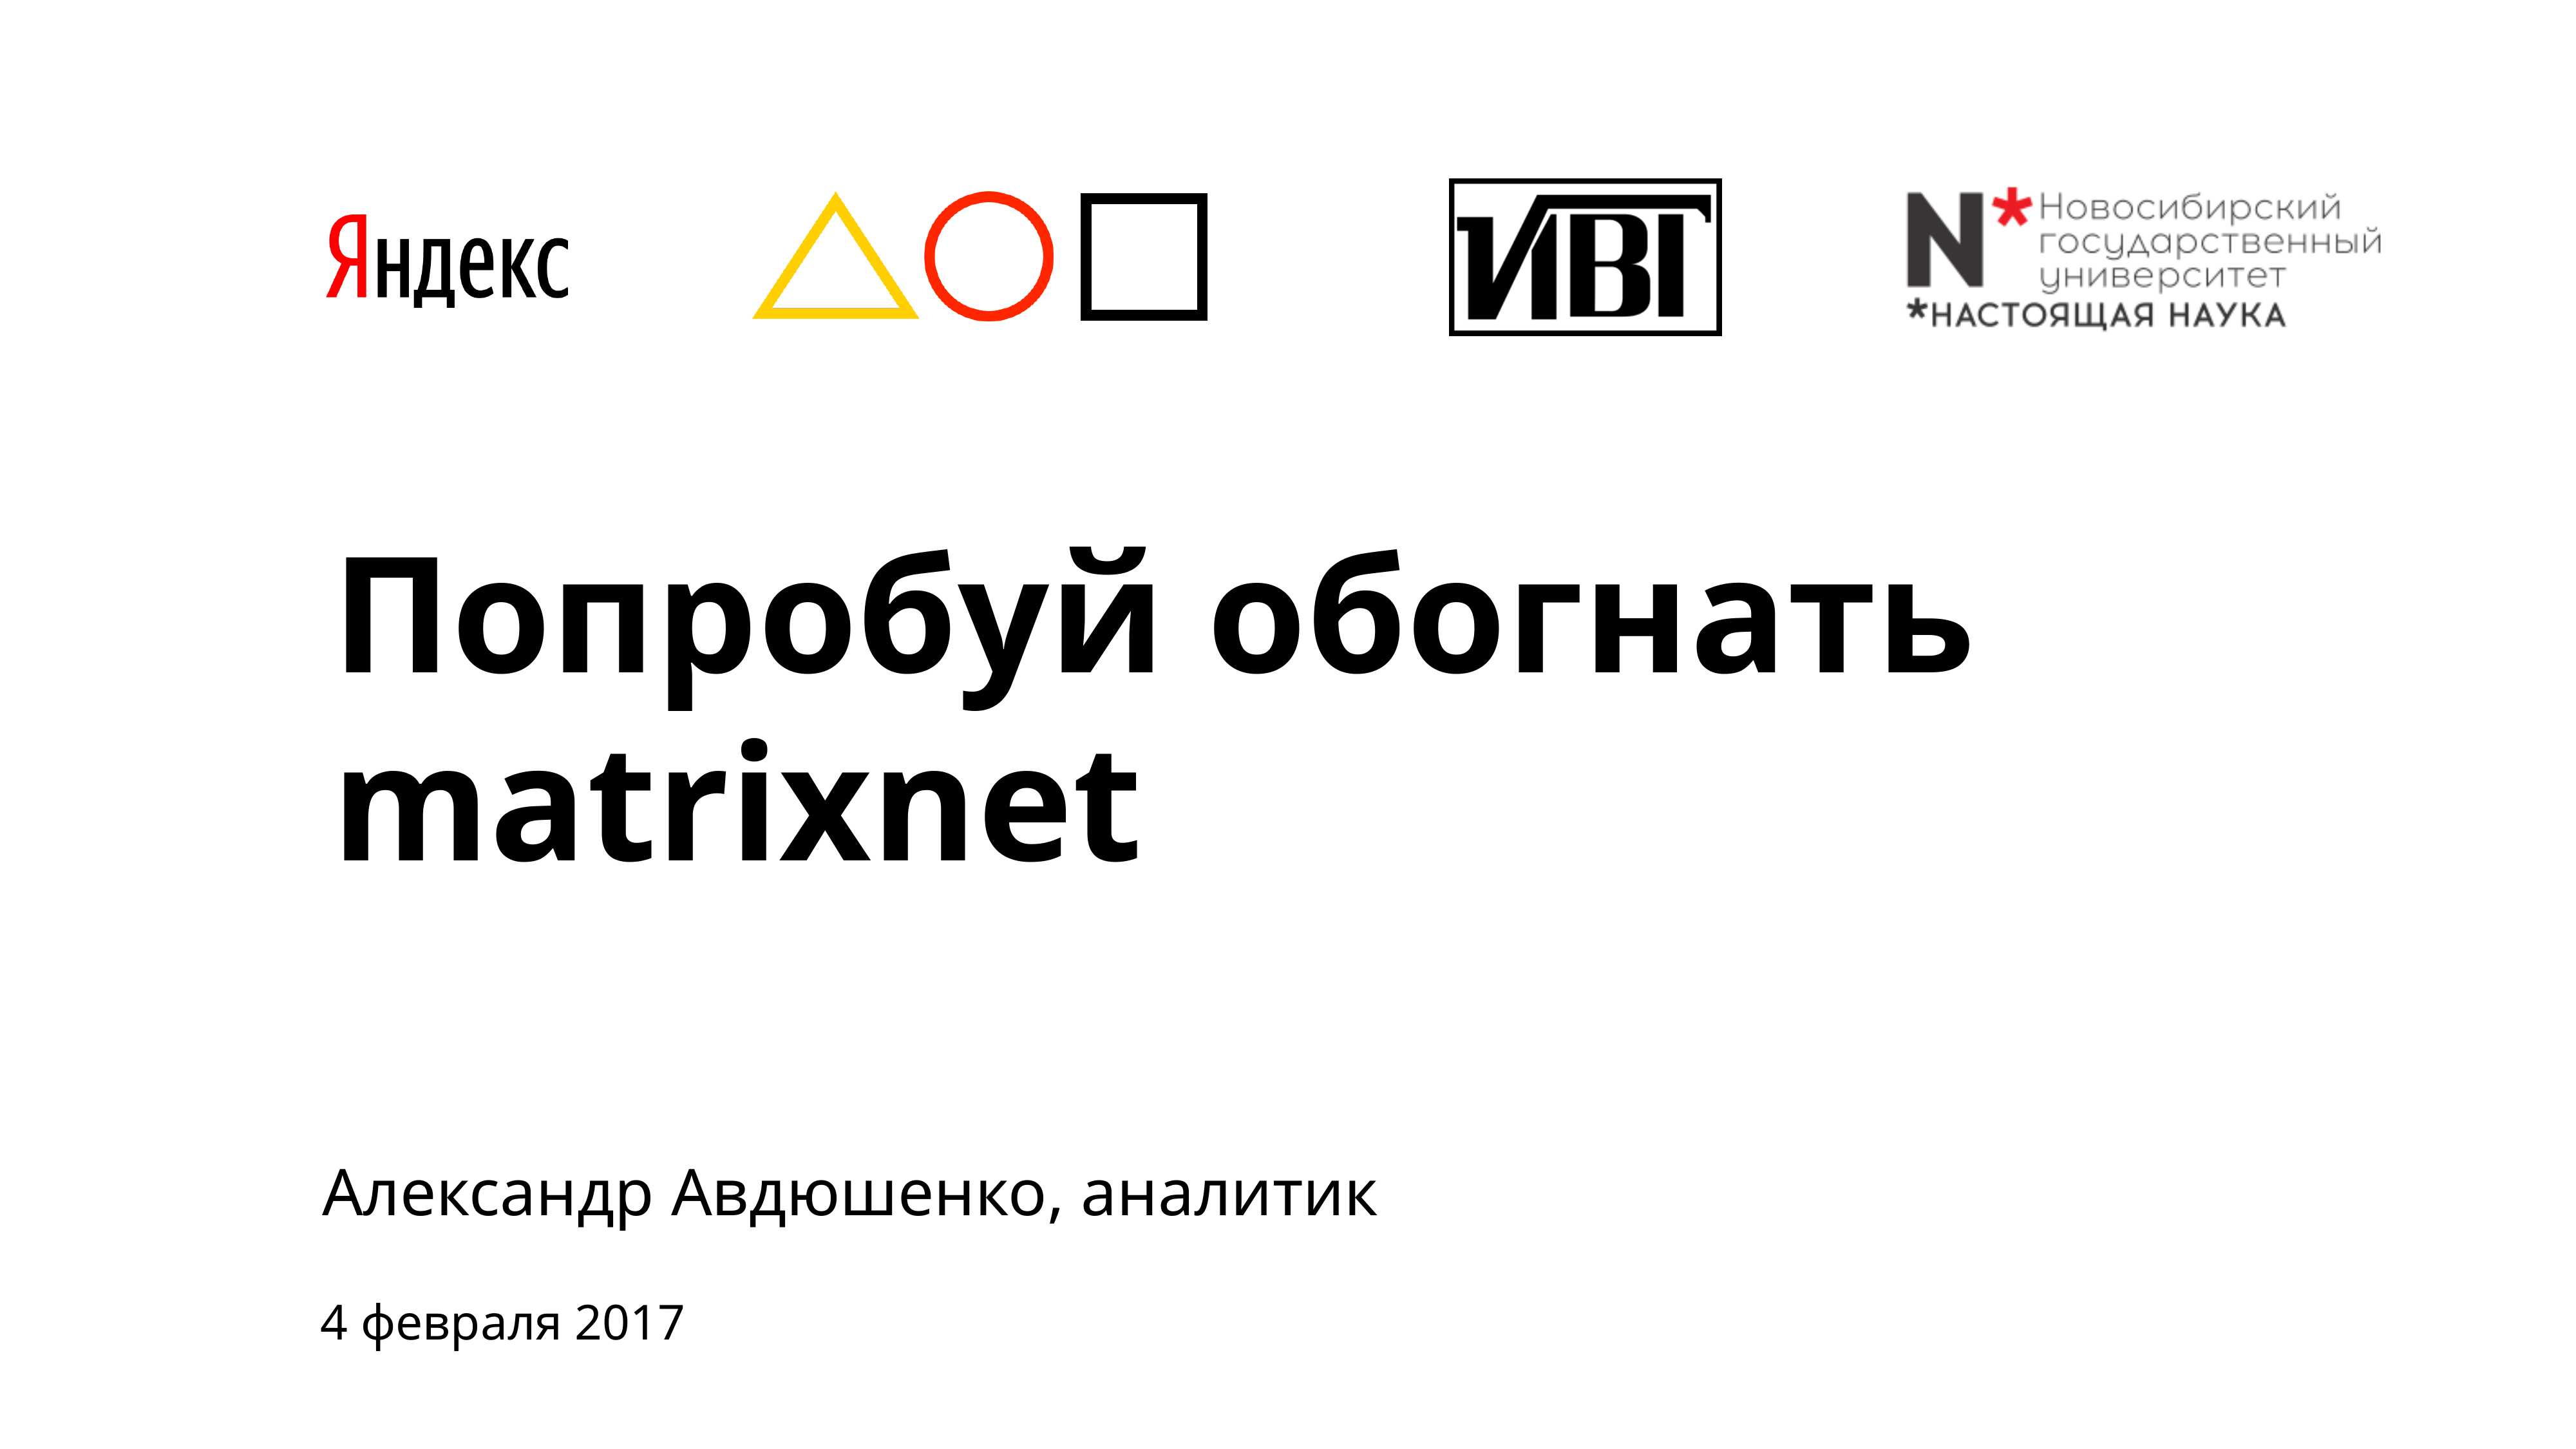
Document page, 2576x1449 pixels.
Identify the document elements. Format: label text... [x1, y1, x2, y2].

title Попробуй обогнать matrixnet [322, 322, 2257, 1088]
picture [1449, 178, 1722, 336]
picture [1874, 160, 2417, 362]
subtitle Александр Авдюшенко, аналитик [322, 1128, 2256, 1249]
text_box 4 февраля 2017 [320, 1248, 2254, 1370]
picture [752, 191, 1208, 321]
